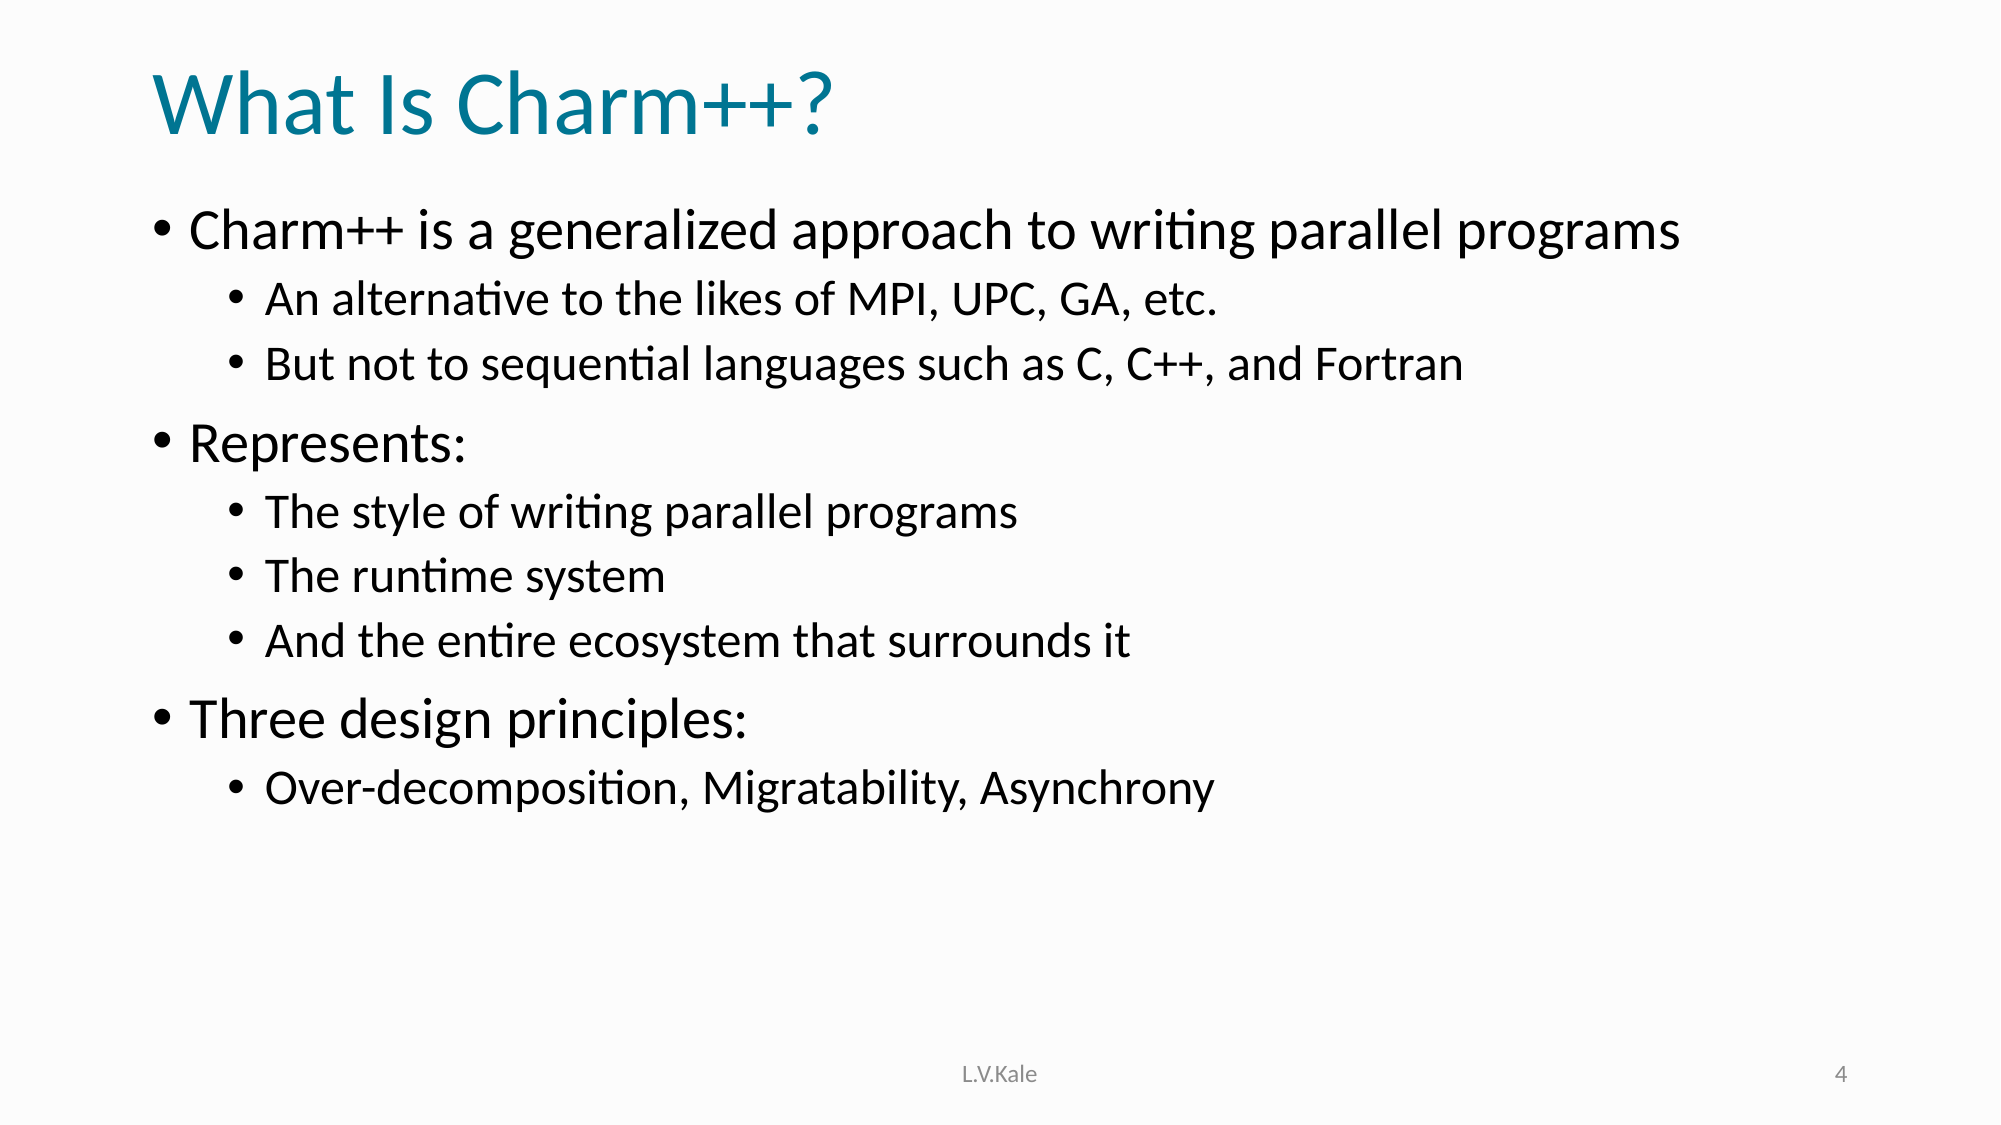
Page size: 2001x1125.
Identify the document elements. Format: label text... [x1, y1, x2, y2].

list Charm++ is a generalized approach to writing parallel programs An alternative to the likes of MPI, UPC, GA, etc. But not to sequential languages such as C, C++, and Fortran Represents: The style of writing parallel programs The runtime system And the entire ecosystem that surrounds it Three design principles: Over-decomposition, Migratability, Asynchrony [137, 191, 1863, 1014]
slide_number 4 [1412, 1042, 1863, 1103]
footer L.V.Kale [662, 1042, 1338, 1103]
title What Is Charm++? [137, 41, 1863, 168]
